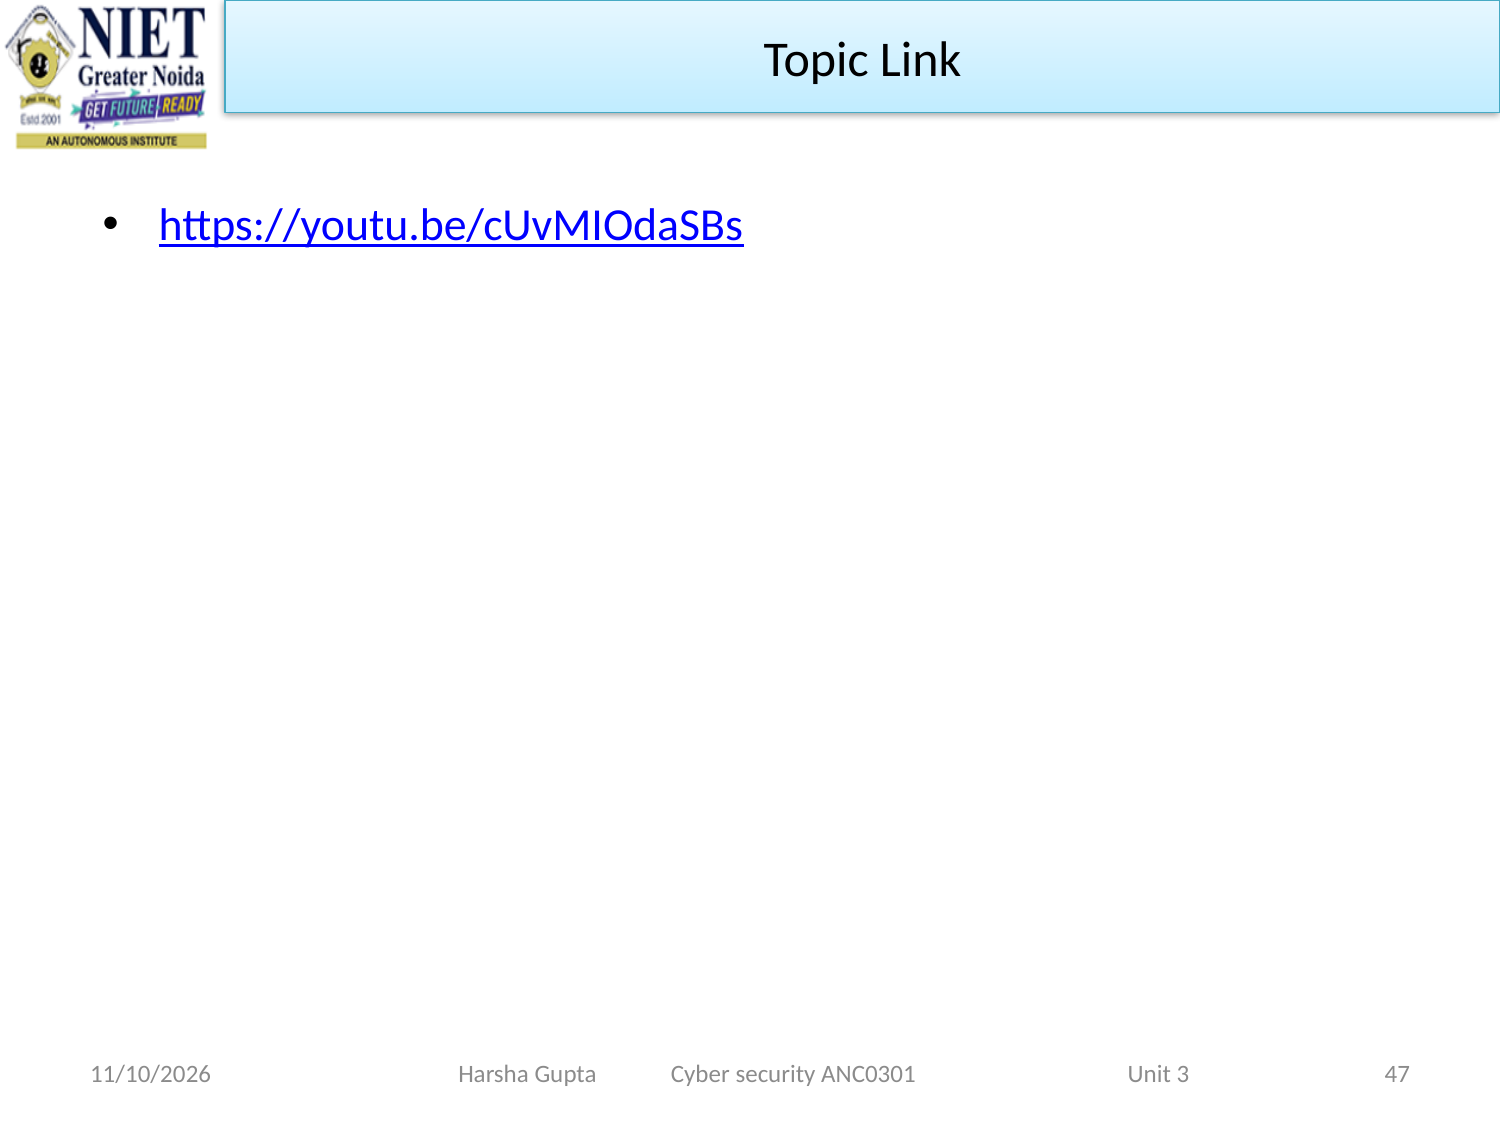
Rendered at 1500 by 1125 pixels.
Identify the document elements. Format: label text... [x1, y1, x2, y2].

text_box Topic Link [238, 0, 1500, 113]
footer Harsha Gupta Cyber security ANC0301 Unit 3 [412, 1042, 1238, 1103]
list https://youtu.be/cUvMIOdaSBs [87, 187, 1438, 930]
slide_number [75, 1042, 412, 1103]
picture [0, 0, 238, 154]
slide_number 47 [1238, 1042, 1425, 1103]
